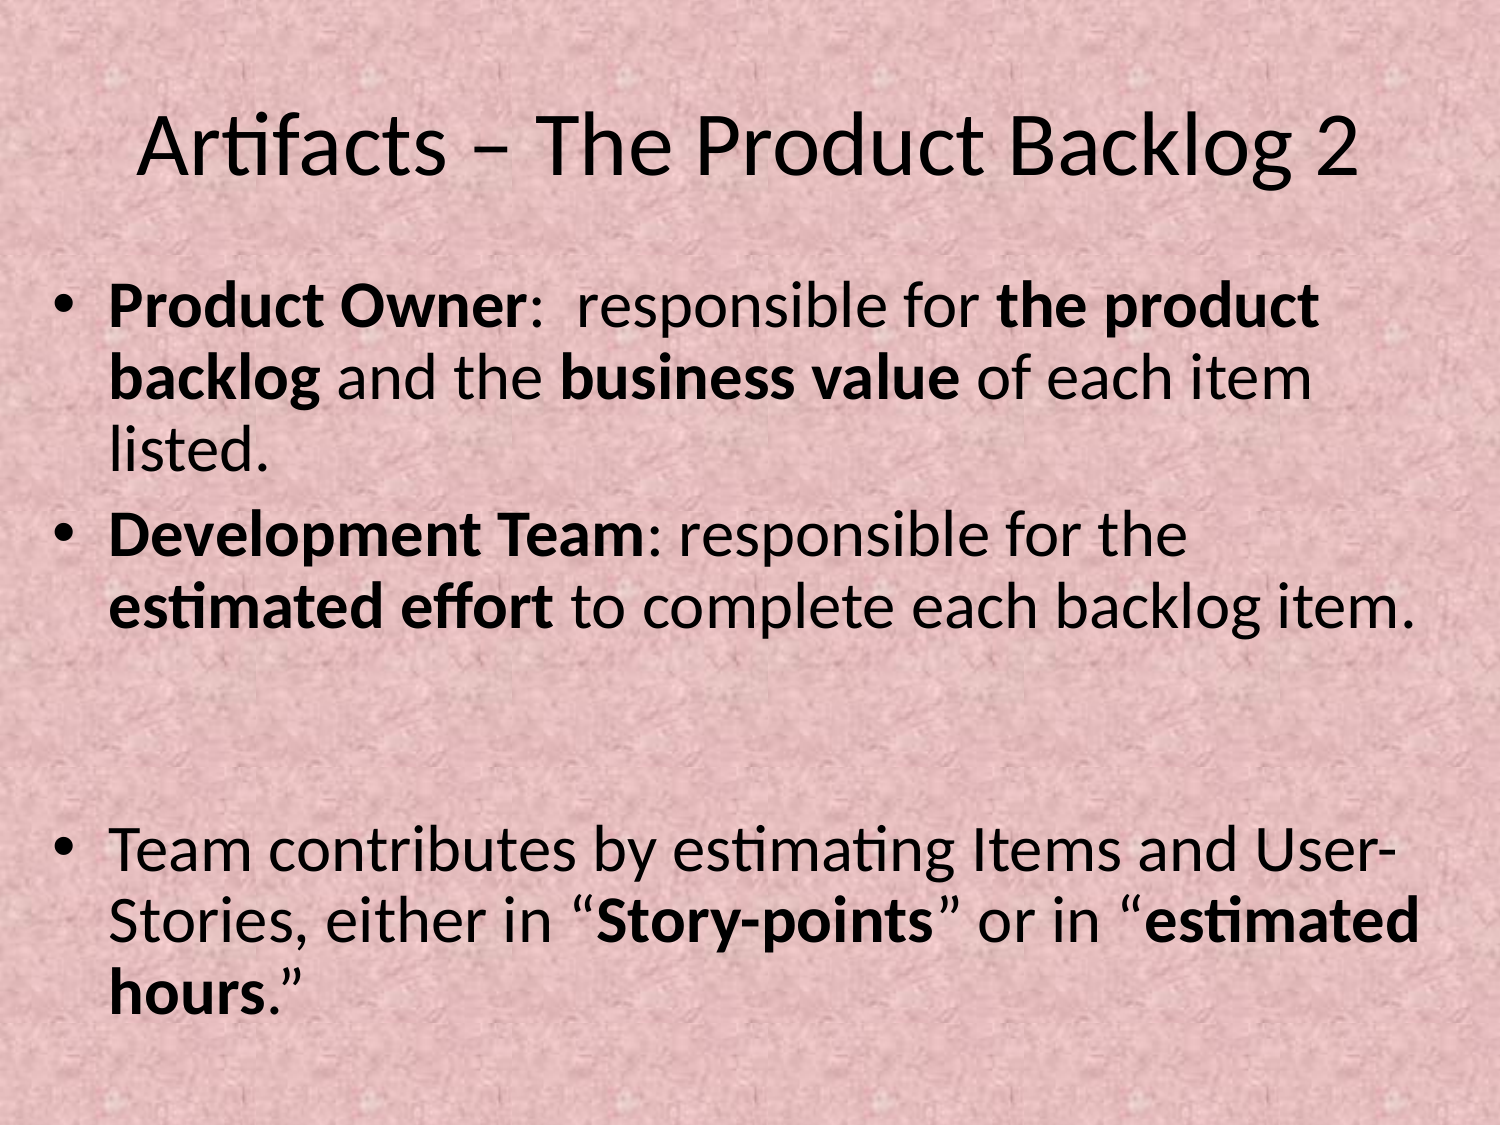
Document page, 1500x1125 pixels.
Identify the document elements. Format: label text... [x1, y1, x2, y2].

list Product Owner: responsible for the product backlog and the business value of each item listed. Development Team: responsible for the estimated effort to complete each backlog item. Team contributes by estimating Items and User-Stories, either in “Story-points” or in “estimated hours.” [37, 262, 1438, 1006]
picture [0, 0, 1500, 1125]
title Artifacts – The Product Backlog 2 [74, 44, 1426, 233]
